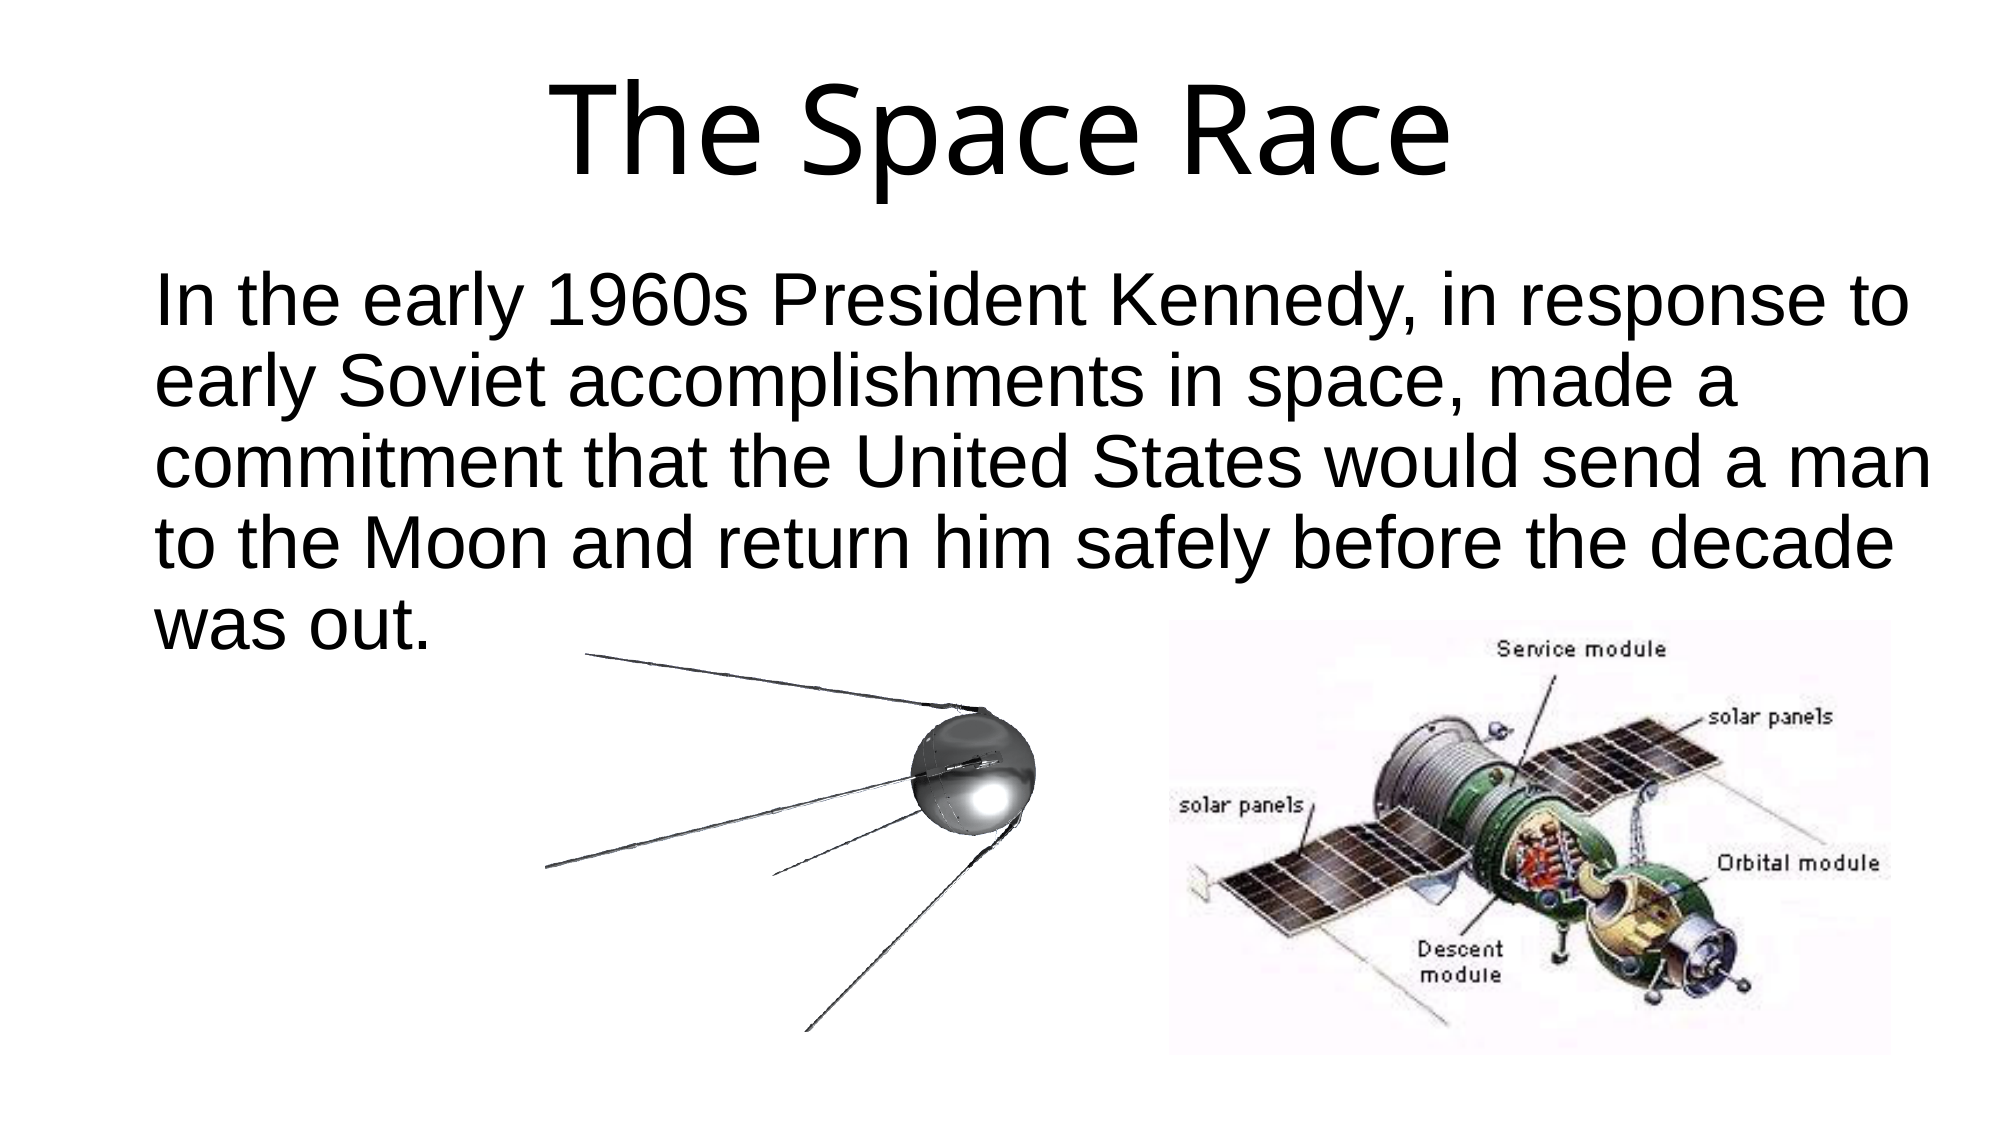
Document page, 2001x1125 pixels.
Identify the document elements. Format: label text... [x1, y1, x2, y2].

title The Space Race [139, 15, 1865, 253]
list In the early 1960s President Kennedy, in response to early Soviet accomplishments in space, made a commitment that the United States would send a man to the Moon and return him safely before the decade was out. [139, 253, 1989, 708]
picture [1169, 620, 1891, 1055]
picture [545, 642, 1065, 1032]
